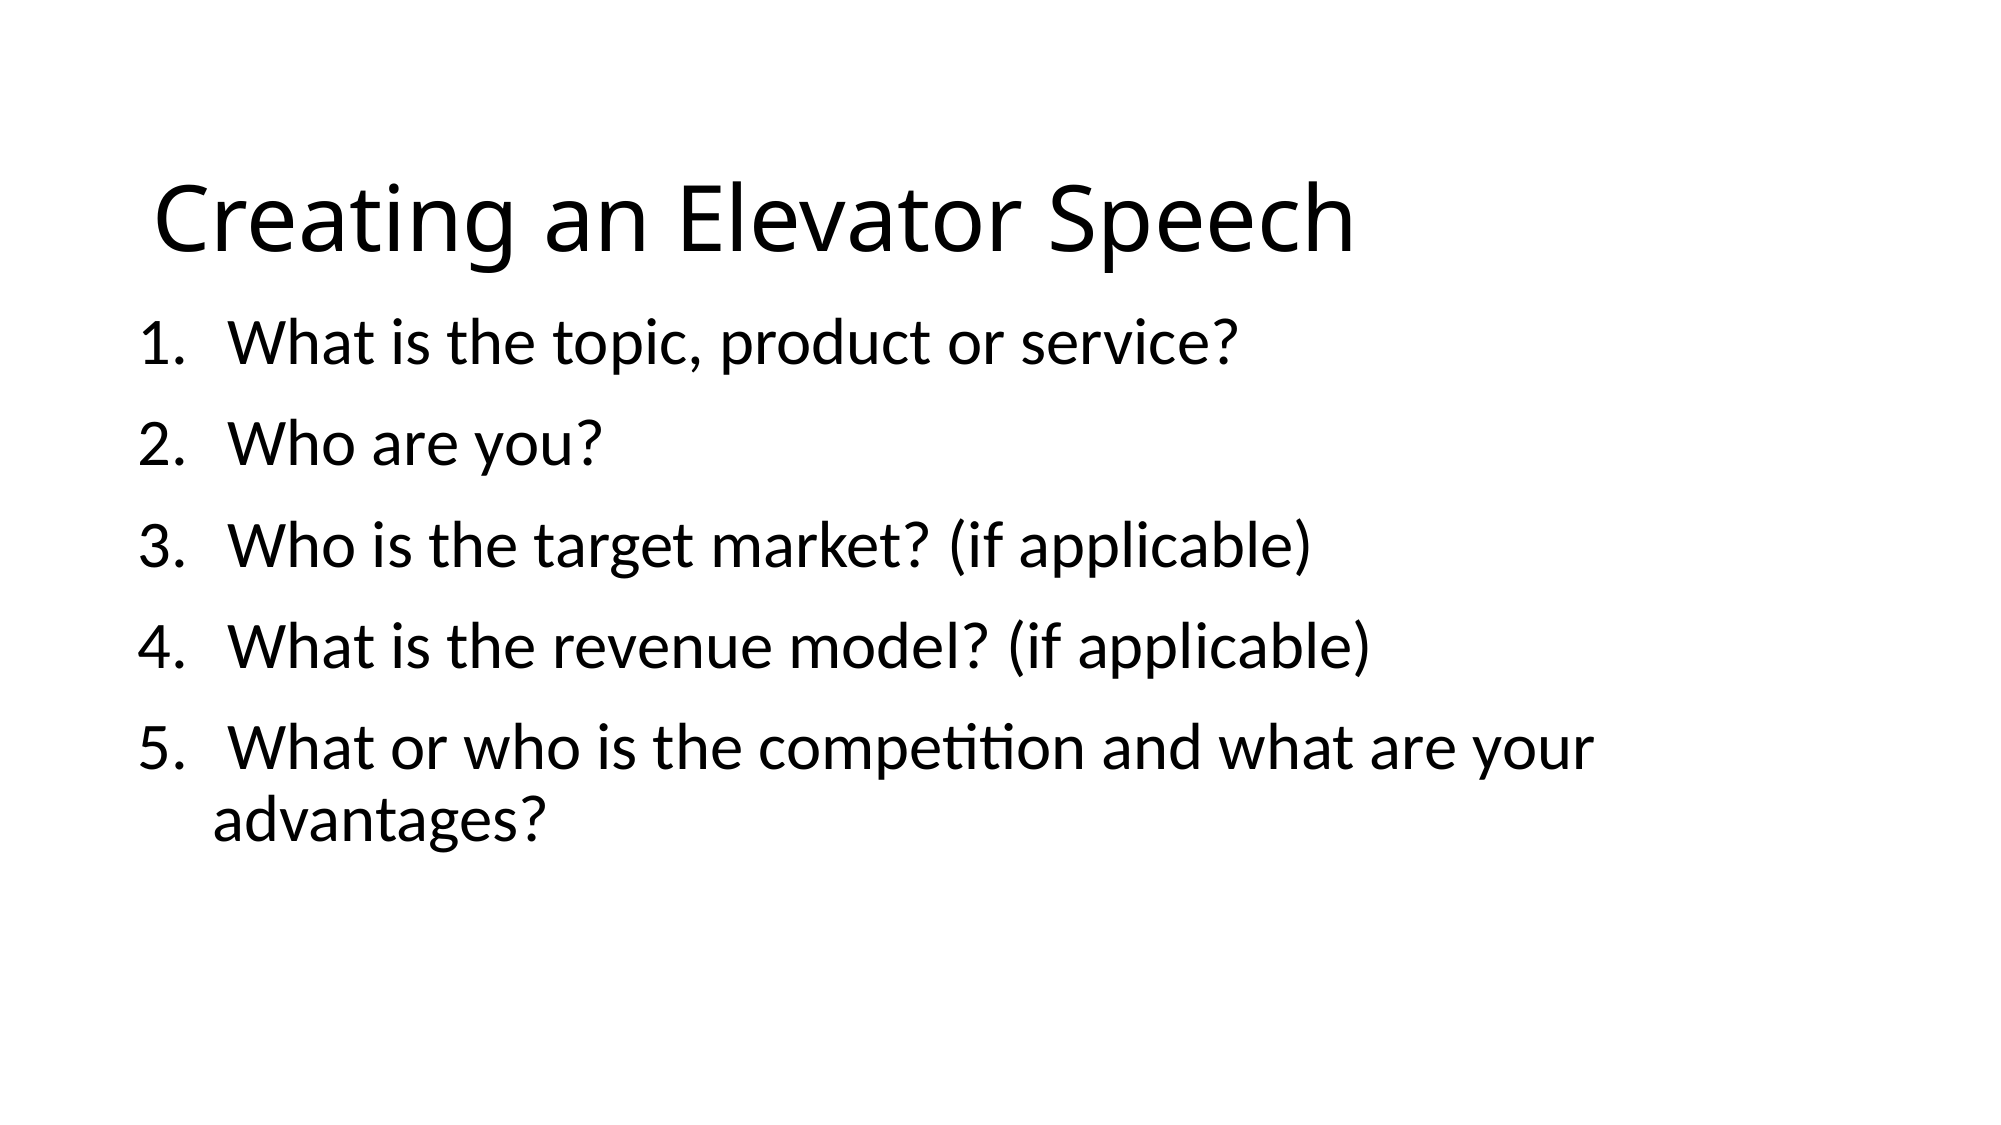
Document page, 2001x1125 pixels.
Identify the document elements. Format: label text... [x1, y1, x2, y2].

list What is the topic, product or service? Who are you? Who is the target market? (if applicable) What is the revenue model? (if applicable) What or who is the competition and what are your advantages? [137, 299, 1863, 1014]
title Creating an Elevator Speech [137, 59, 1863, 278]
